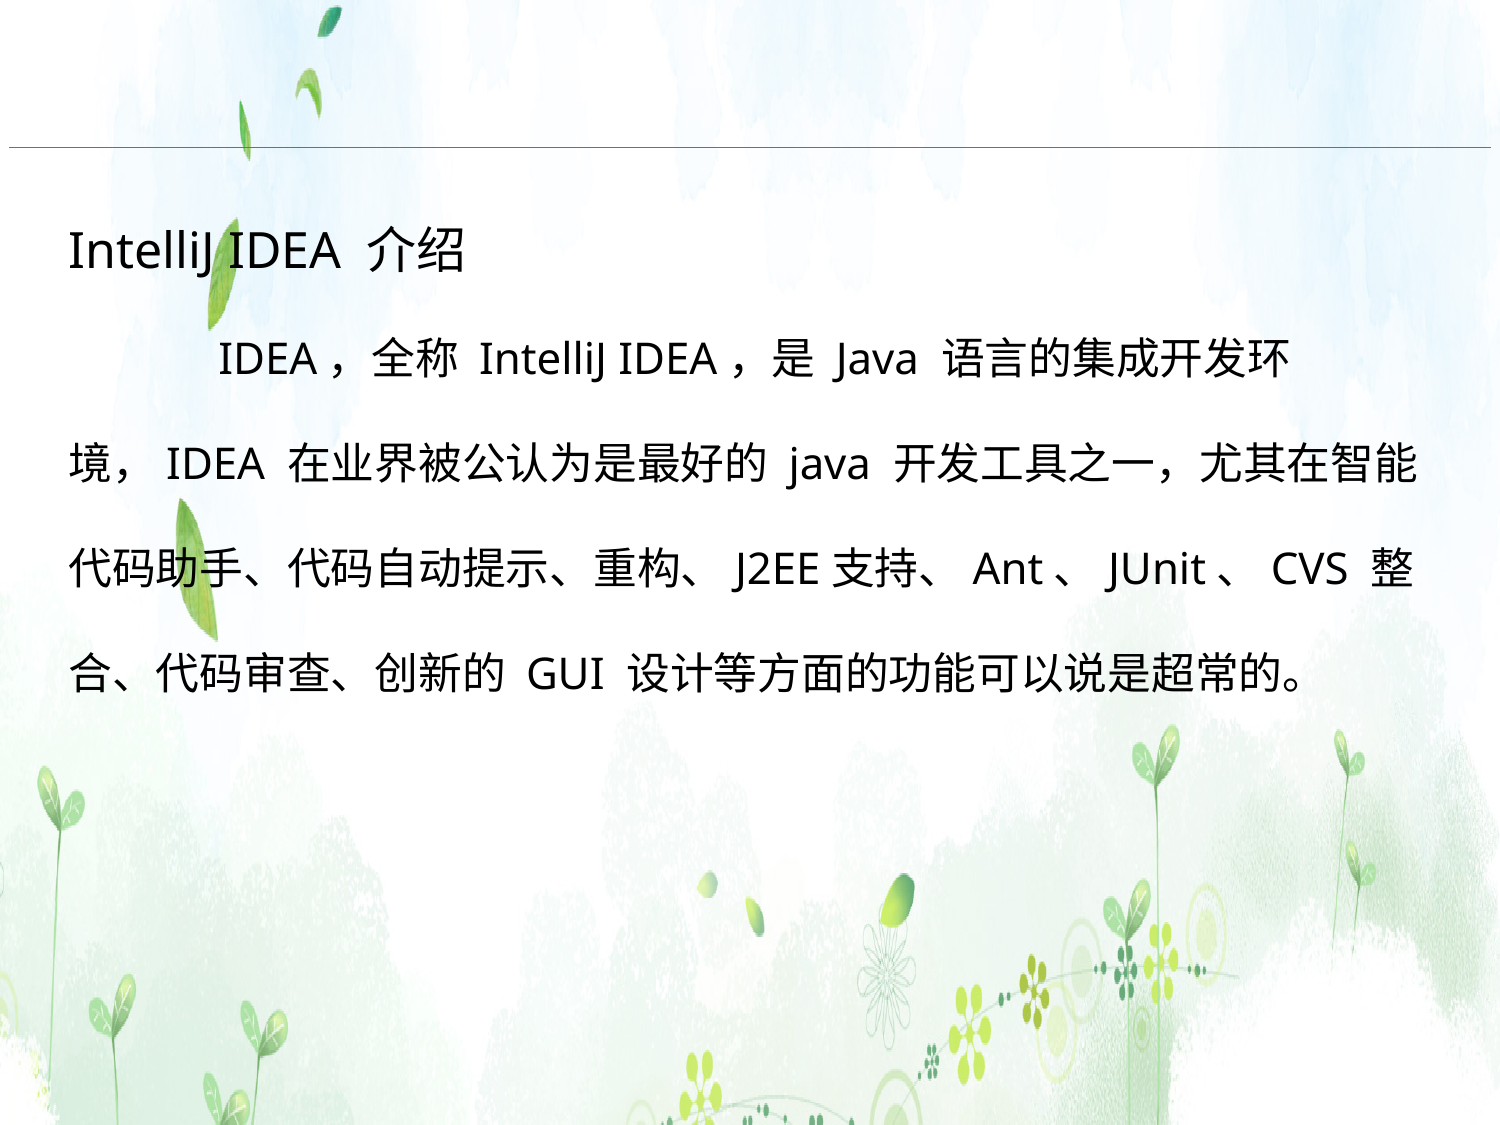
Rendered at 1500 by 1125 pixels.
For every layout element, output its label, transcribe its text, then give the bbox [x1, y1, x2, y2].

text_box IntelliJ IDEA 介绍 IDEA，全称 IntelliJ IDEA，是 Java 语言的集成开发环境，IDEA 在业界被公认为是最好的 java 开发工具之一，尤其在智能代码助手、代码自动提示、重构、J2EE支持、Ant、JUnit、CVS 整合、代码审查、创新的 GUI 设计等方面的功能可以说是超常的。 [53, 210, 1447, 811]
picture [0, 0, 1500, 1125]
